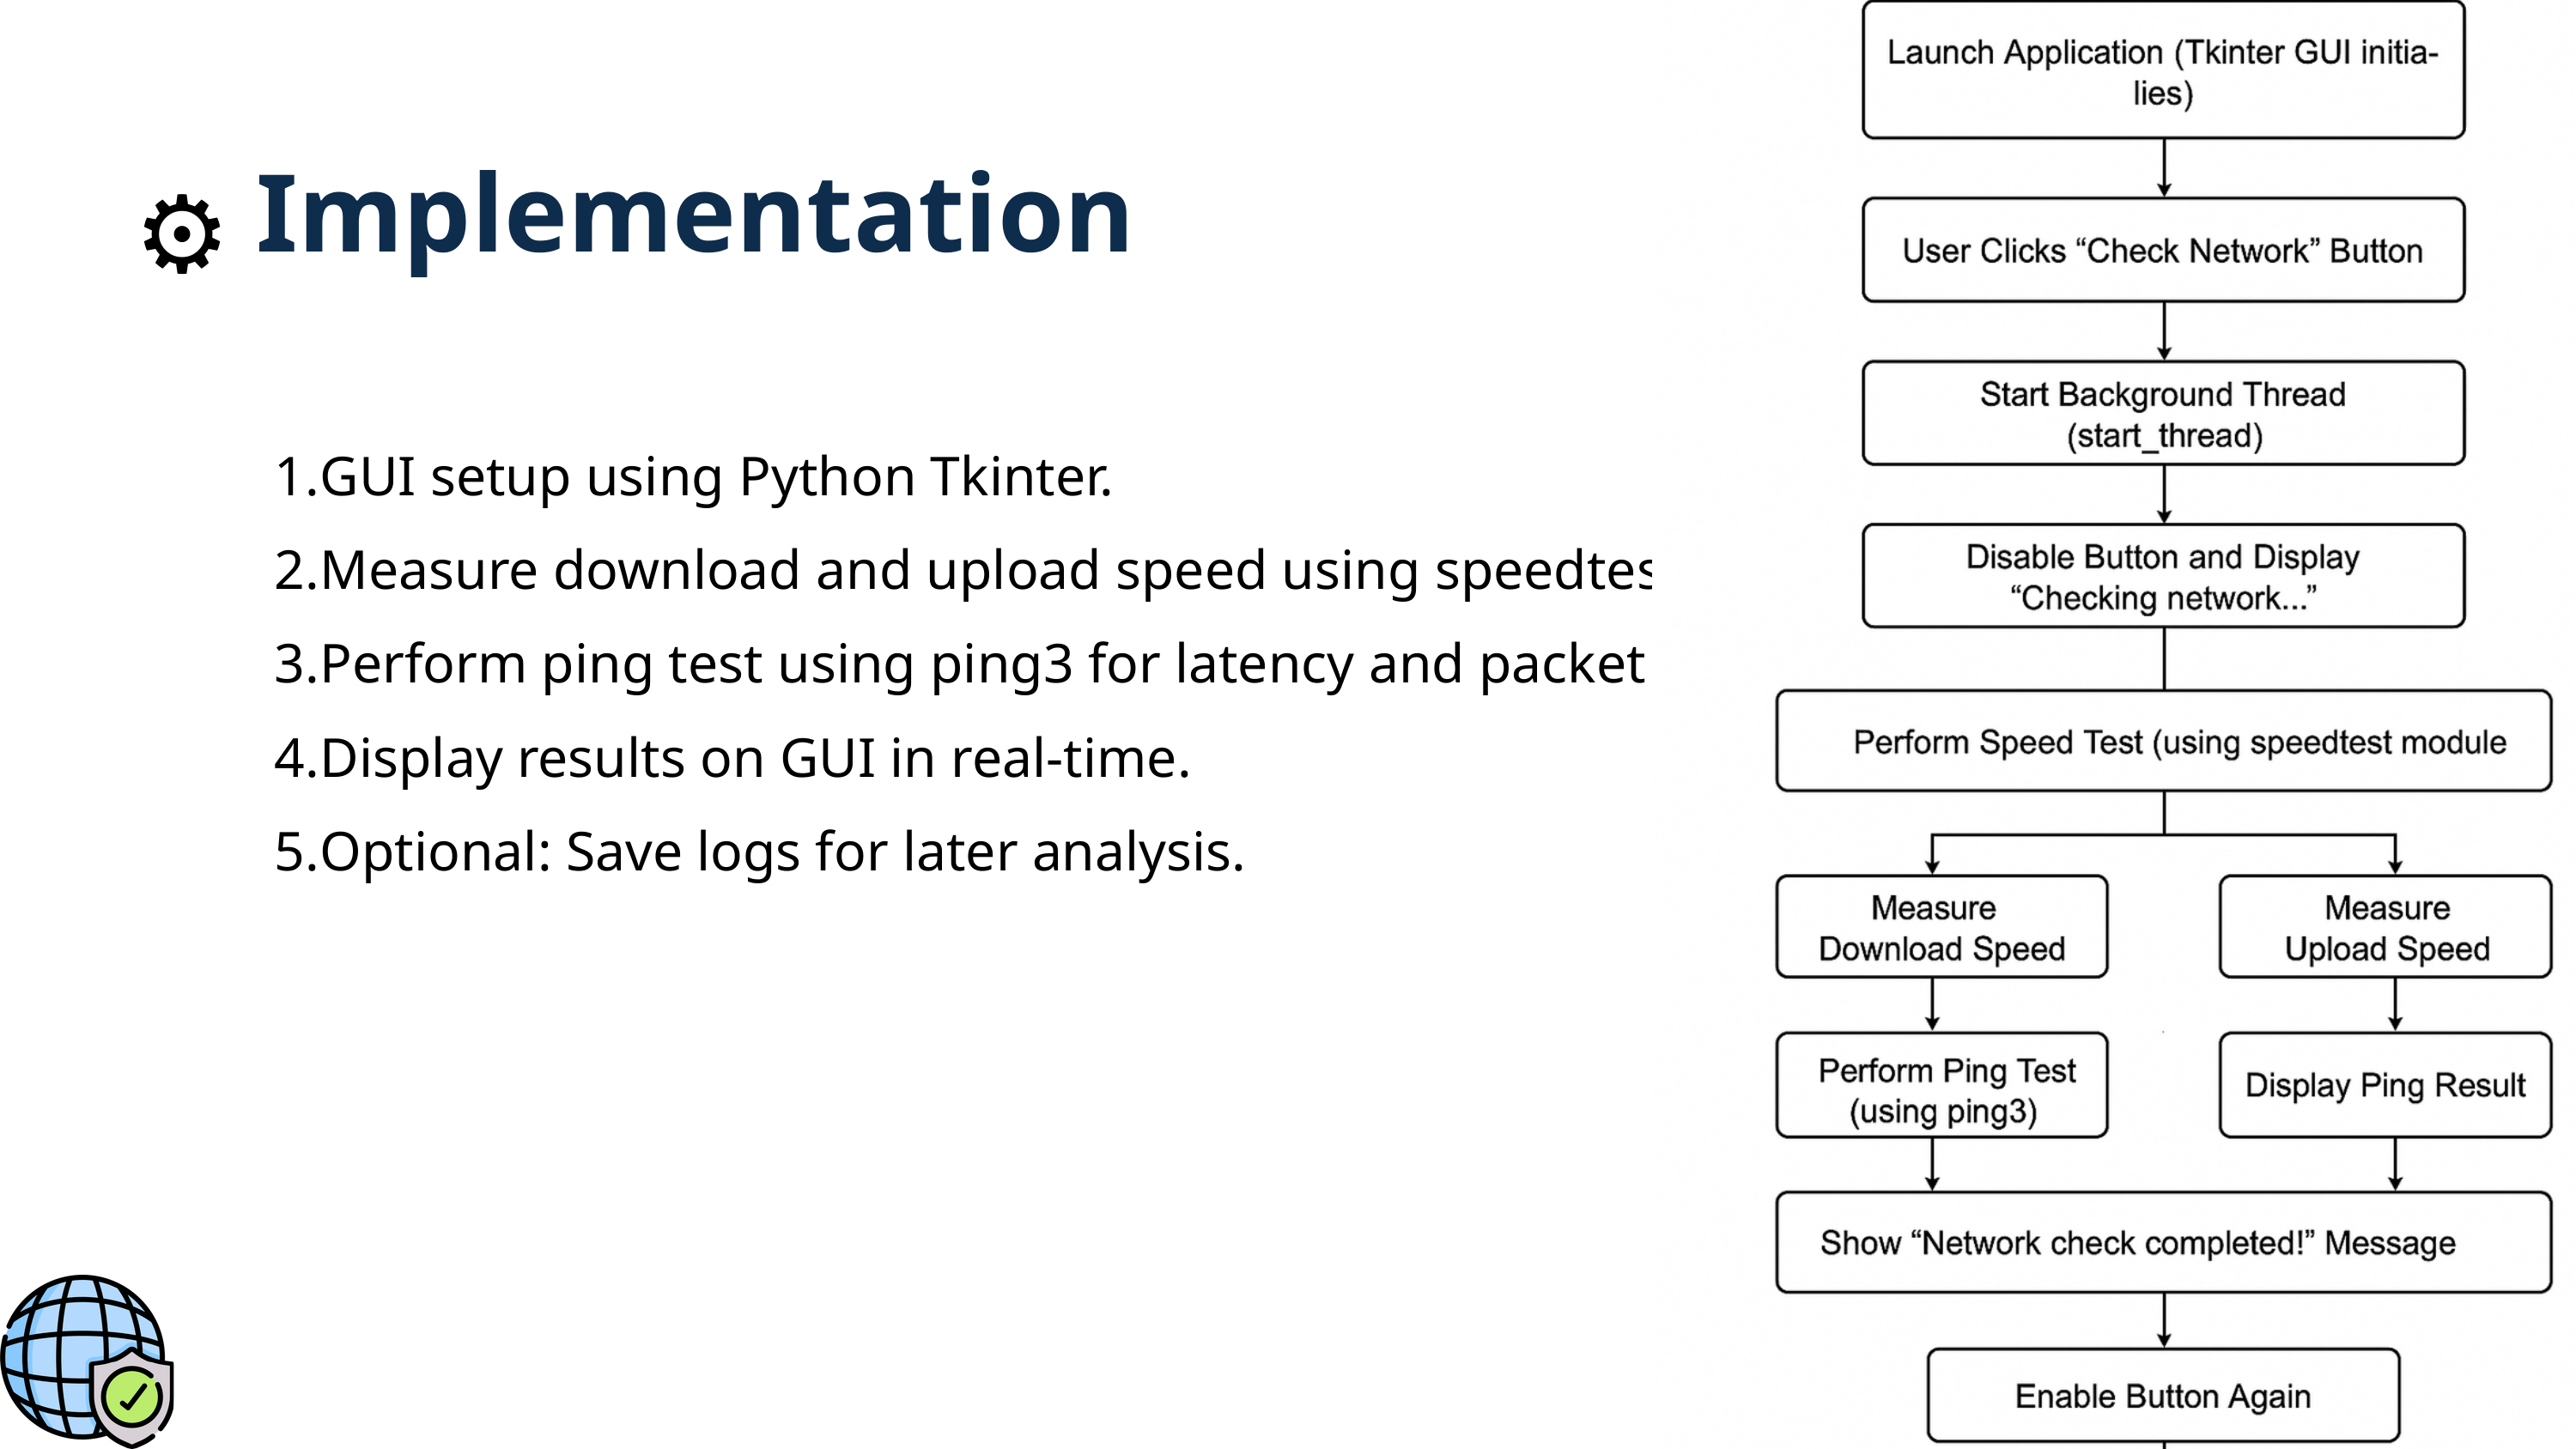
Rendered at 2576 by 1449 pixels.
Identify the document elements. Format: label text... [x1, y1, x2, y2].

text_box [1652, 0, 2576, 1449]
text_box [0, 1275, 174, 1449]
text_box ⚙️ [109, 165, 251, 294]
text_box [256, 144, 1791, 313]
text_box GUI setup using Python Tkinter. Measure download and upload speed using speedtest-cli. Perform ping test using ping3 for latency and packet loss. Display results on GUI in real-time. Optional: Save logs for later analysis. [228, 412, 1652, 976]
